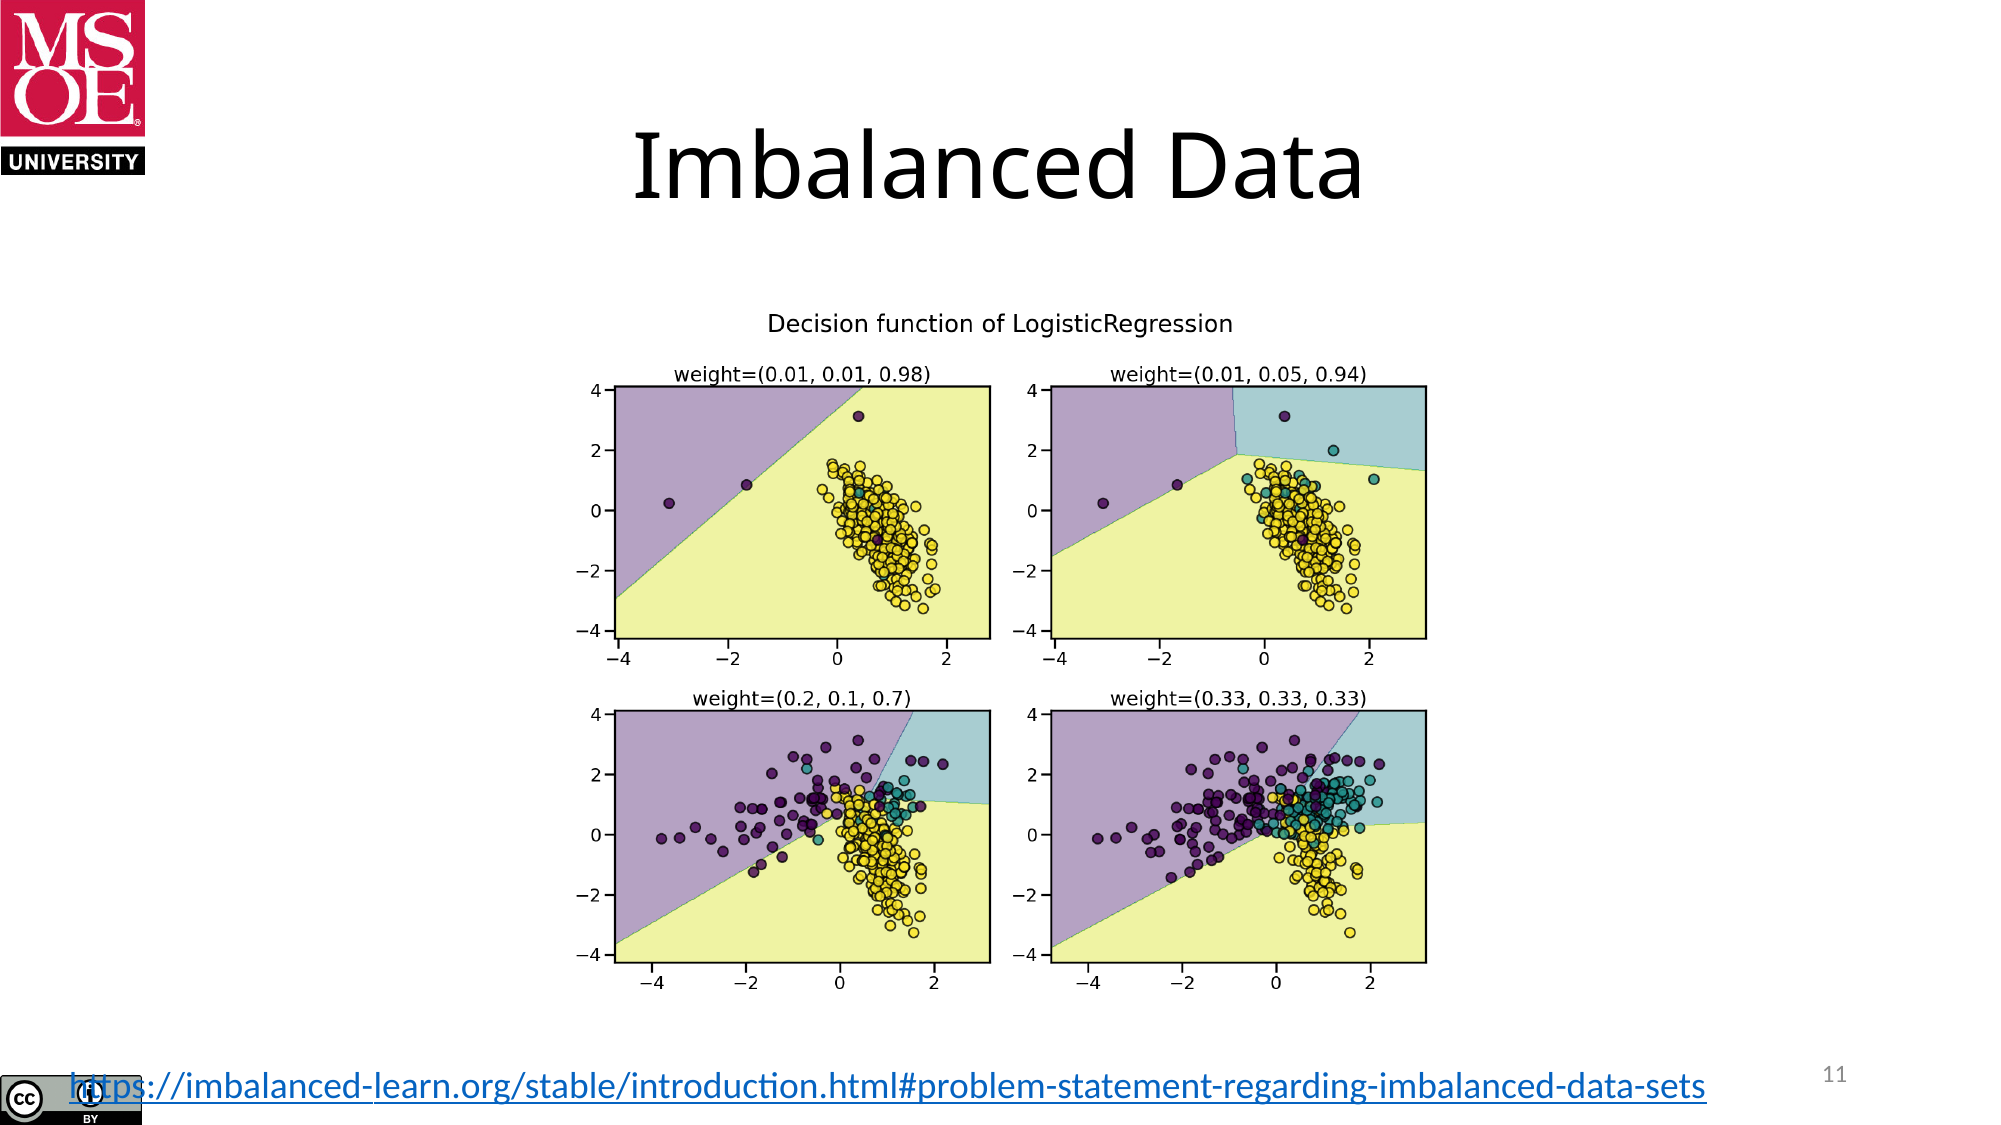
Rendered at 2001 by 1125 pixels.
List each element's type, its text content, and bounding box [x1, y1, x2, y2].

text_box https://imbalanced-learn.org/stable/introduction.html#problem-statement-regarding-imbalanced-data-sets [54, 1054, 1722, 1114]
picture [0, 0, 145, 175]
picture [0, 1075, 142, 1125]
slide_number 11 [1412, 1042, 1863, 1103]
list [553, 299, 1447, 1014]
title Imbalanced Data [137, 59, 1863, 278]
